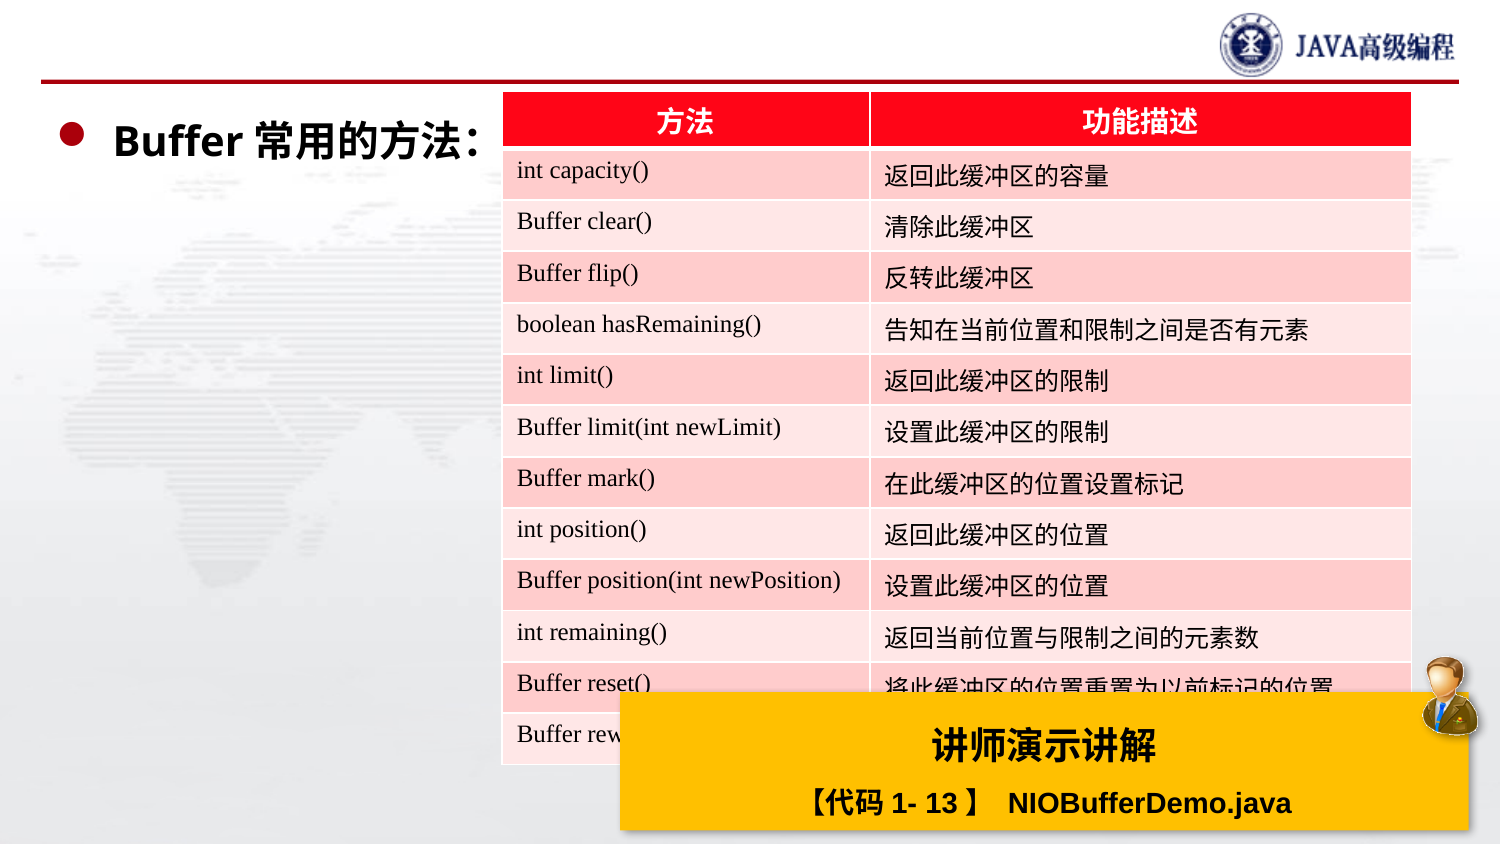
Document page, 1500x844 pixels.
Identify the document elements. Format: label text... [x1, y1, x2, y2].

table_cell 返回此缓冲区的容量 [871, 151, 1411, 199]
table_cell boolean hasRemaining() [503, 304, 869, 353]
table_cell 清除此缓冲区 [871, 201, 1411, 250]
table_cell int capacity() [503, 151, 869, 199]
table_cell 返回当前位置与限制之间的元素数 [871, 611, 1411, 645]
table_cell Buffer clear() [503, 201, 869, 250]
table_cell 返回此缓冲区的限制 [871, 355, 1411, 404]
table_cell Buffer position(int newPosition) [503, 560, 869, 610]
table_cell 在此缓冲区的位置设置标记 [871, 458, 1411, 507]
table_cell 告知在当前位置和限制之间是否有元素 [871, 304, 1411, 353]
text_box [619, 646, 1483, 831]
table_cell Buffer limit(int newLimit) [503, 406, 869, 456]
list Buffer常用的方法： [41, 81, 1429, 341]
table_header 功能描述 [871, 92, 1411, 146]
table_cell Buffer rewind() [503, 714, 612, 764]
picture [0, 1, 1500, 844]
table_cell Buffer mark() [503, 458, 869, 507]
table_cell 返回此缓冲区的位置 [871, 509, 1411, 558]
table_header 方法 [503, 92, 869, 146]
table_cell 设置此缓冲区的位置 [871, 560, 1411, 610]
table_cell int limit() [503, 355, 869, 404]
table_cell Buffer reset() [503, 663, 612, 712]
table_cell int position() [503, 509, 869, 558]
table_cell 设置此缓冲区的限制 [871, 406, 1411, 456]
table_cell int remaining() [503, 611, 869, 661]
table_cell Buffer flip() [503, 252, 869, 302]
table_cell 反转此缓冲区 [871, 252, 1411, 302]
